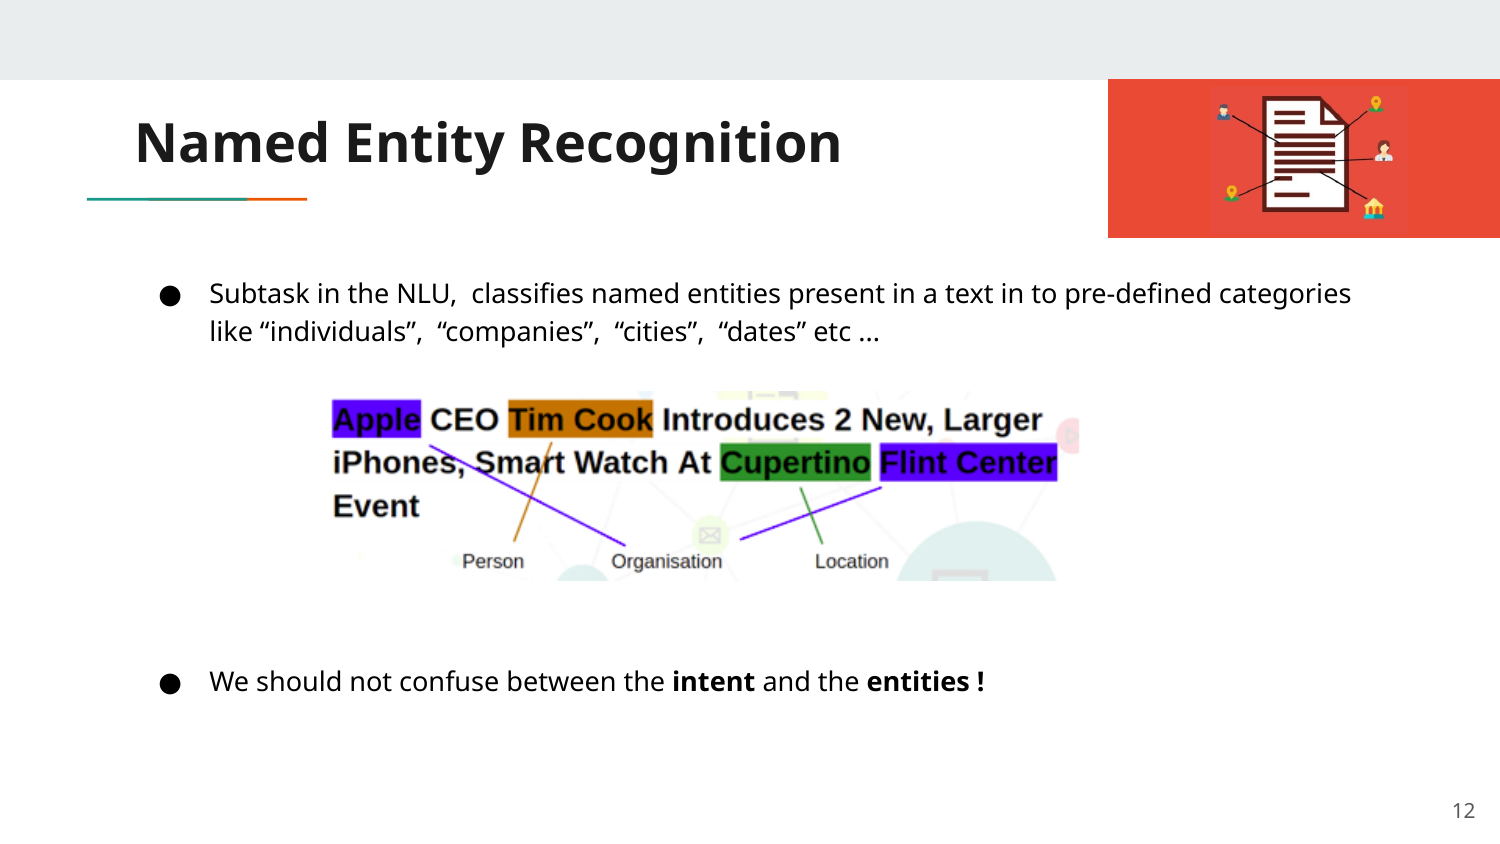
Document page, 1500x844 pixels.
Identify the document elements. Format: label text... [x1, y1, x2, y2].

picture [329, 391, 1085, 581]
picture [1108, 78, 1500, 238]
slide_number ‹#› [1400, 779, 1491, 844]
list Subtask in the NLU, classifies named entities present in a text in to pre-defined categories like “individuals”, “companies”, “cities”, “dates” etc ... [119, 256, 1381, 374]
text_box We should not confuse between the intent and the entities ! [119, 649, 1363, 755]
title Named Entity Recognition [119, 93, 1103, 182]
